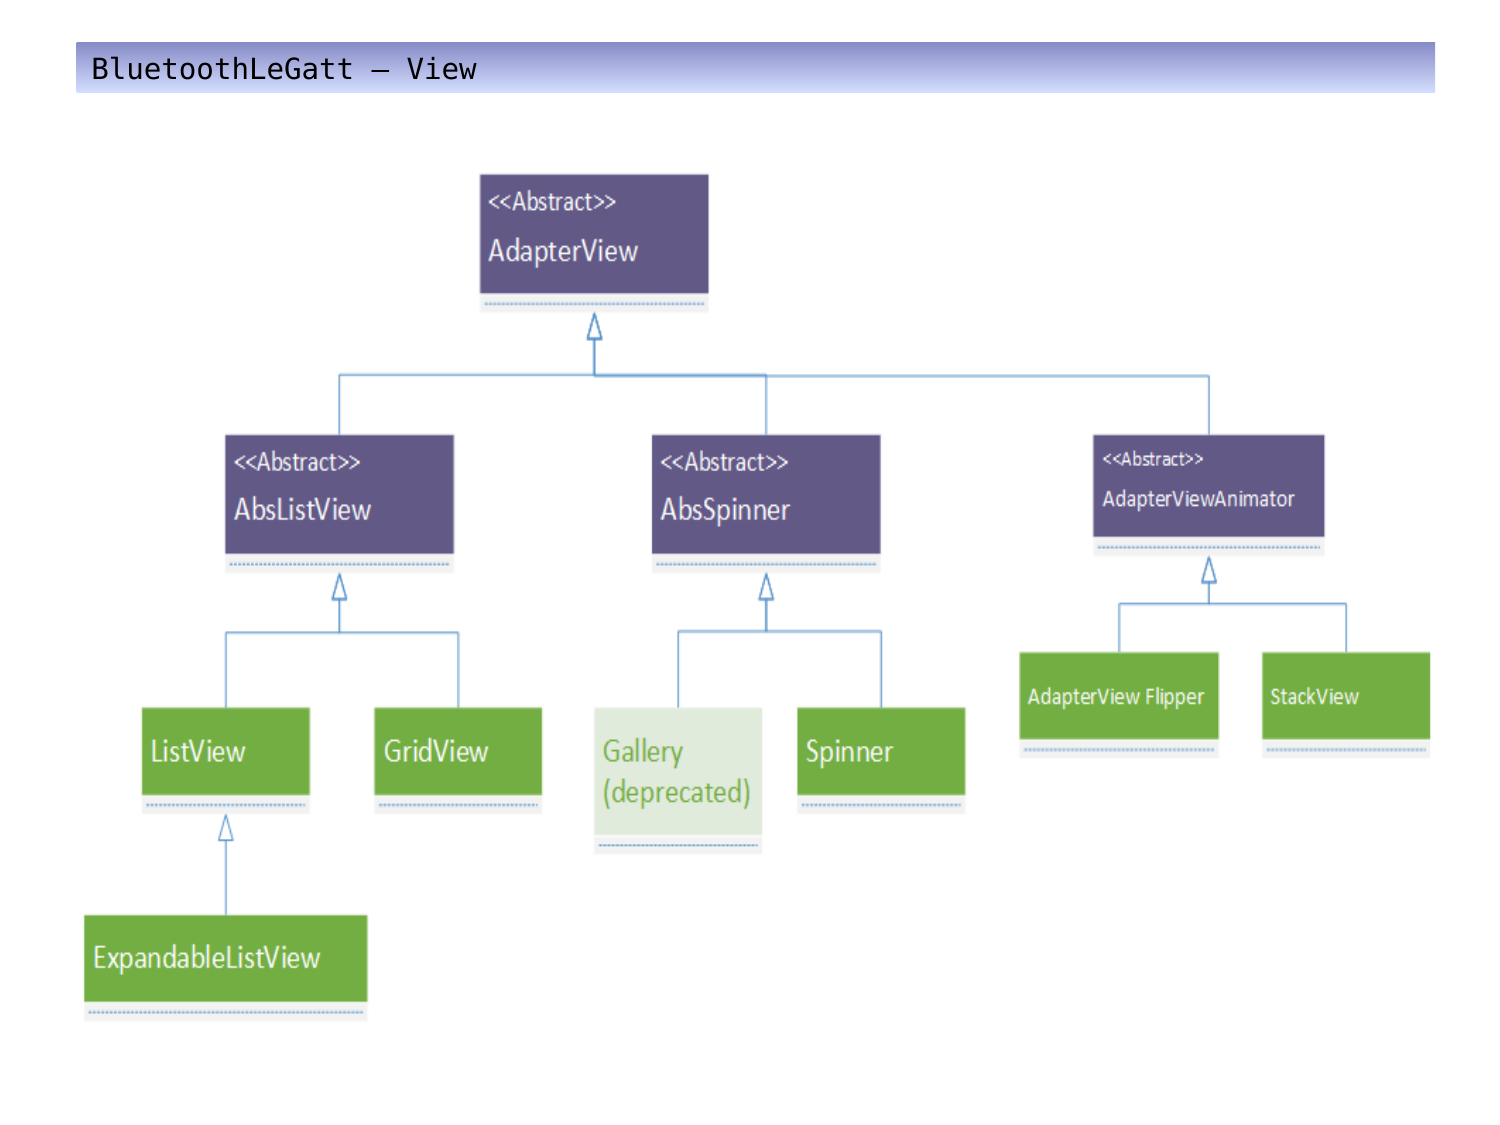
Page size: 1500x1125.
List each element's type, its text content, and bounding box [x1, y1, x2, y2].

text_box BluetoothLeGatt – View [76, 42, 1436, 93]
picture [76, 165, 1436, 1024]
